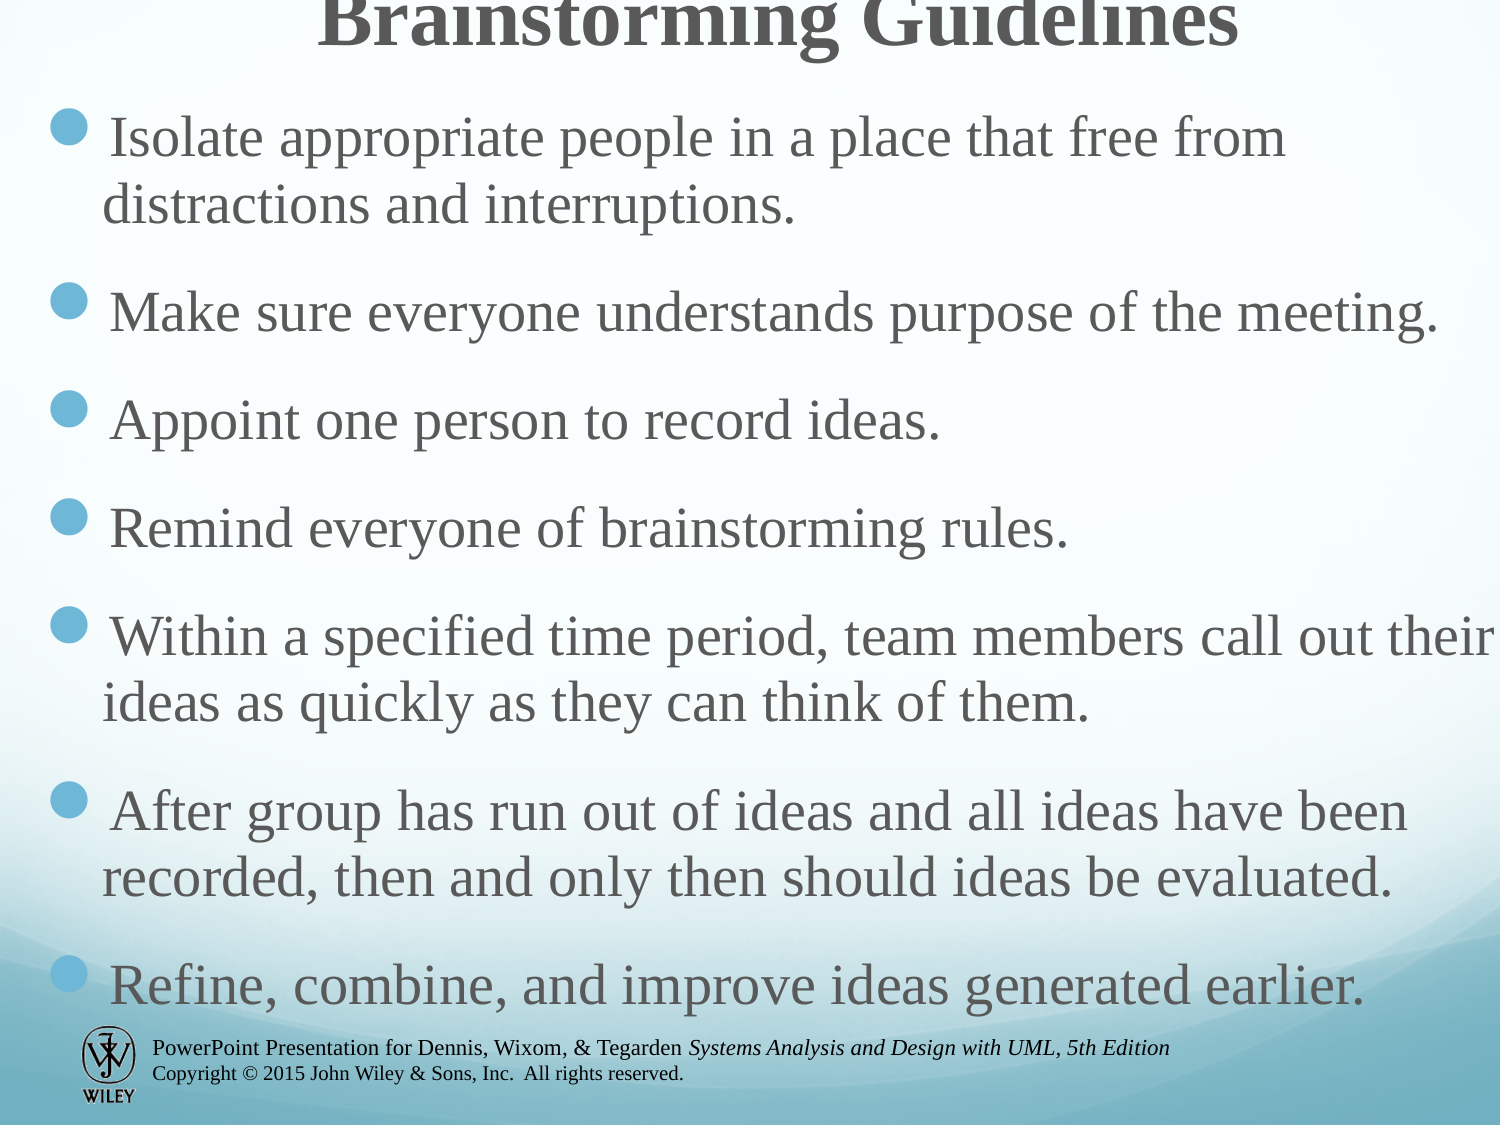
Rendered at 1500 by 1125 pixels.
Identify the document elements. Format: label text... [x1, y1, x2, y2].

picture [78, 1024, 138, 1105]
list Brainstorming Guidelines Isolate appropriate people in a place that free from distractions and interruptions. Make sure everyone understands purpose of the meeting. Appoint one person to record ideas. Remind everyone of brainstorming rules. Within a specified time period, team members call out their ideas as quickly as they can think of them. After group has run out of ideas and all ideas have been recorded, then and only then should ideas be evaluated. Refine, combine, and improve ideas generated earlier. [29, 0, 1500, 1021]
